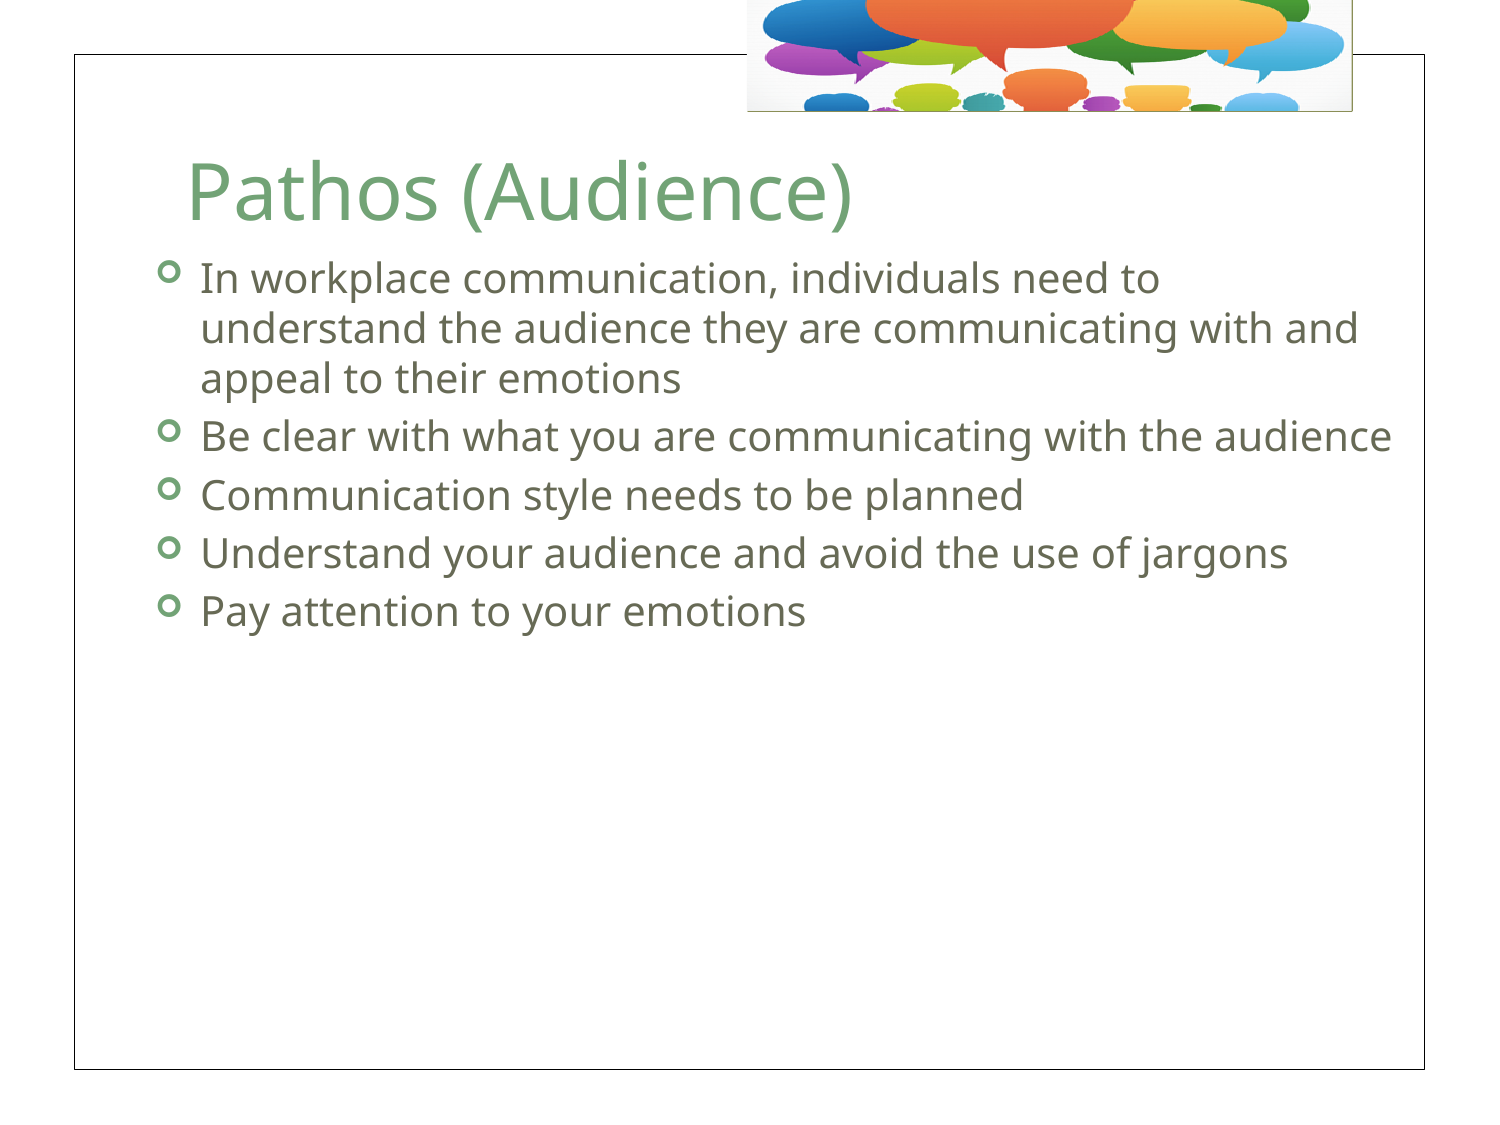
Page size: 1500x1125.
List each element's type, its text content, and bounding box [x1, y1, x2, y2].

picture [746, 0, 1352, 111]
title Pathos (Audience) [170, 134, 1387, 244]
list In workplace communication, individuals need to understand the audience they are communicating with and appeal to their emotions Be clear with what you are communicating with the audience Communication style needs to be planned Understand your audience and avoid the use of jargons Pay attention to your emotions [128, 244, 1414, 991]
